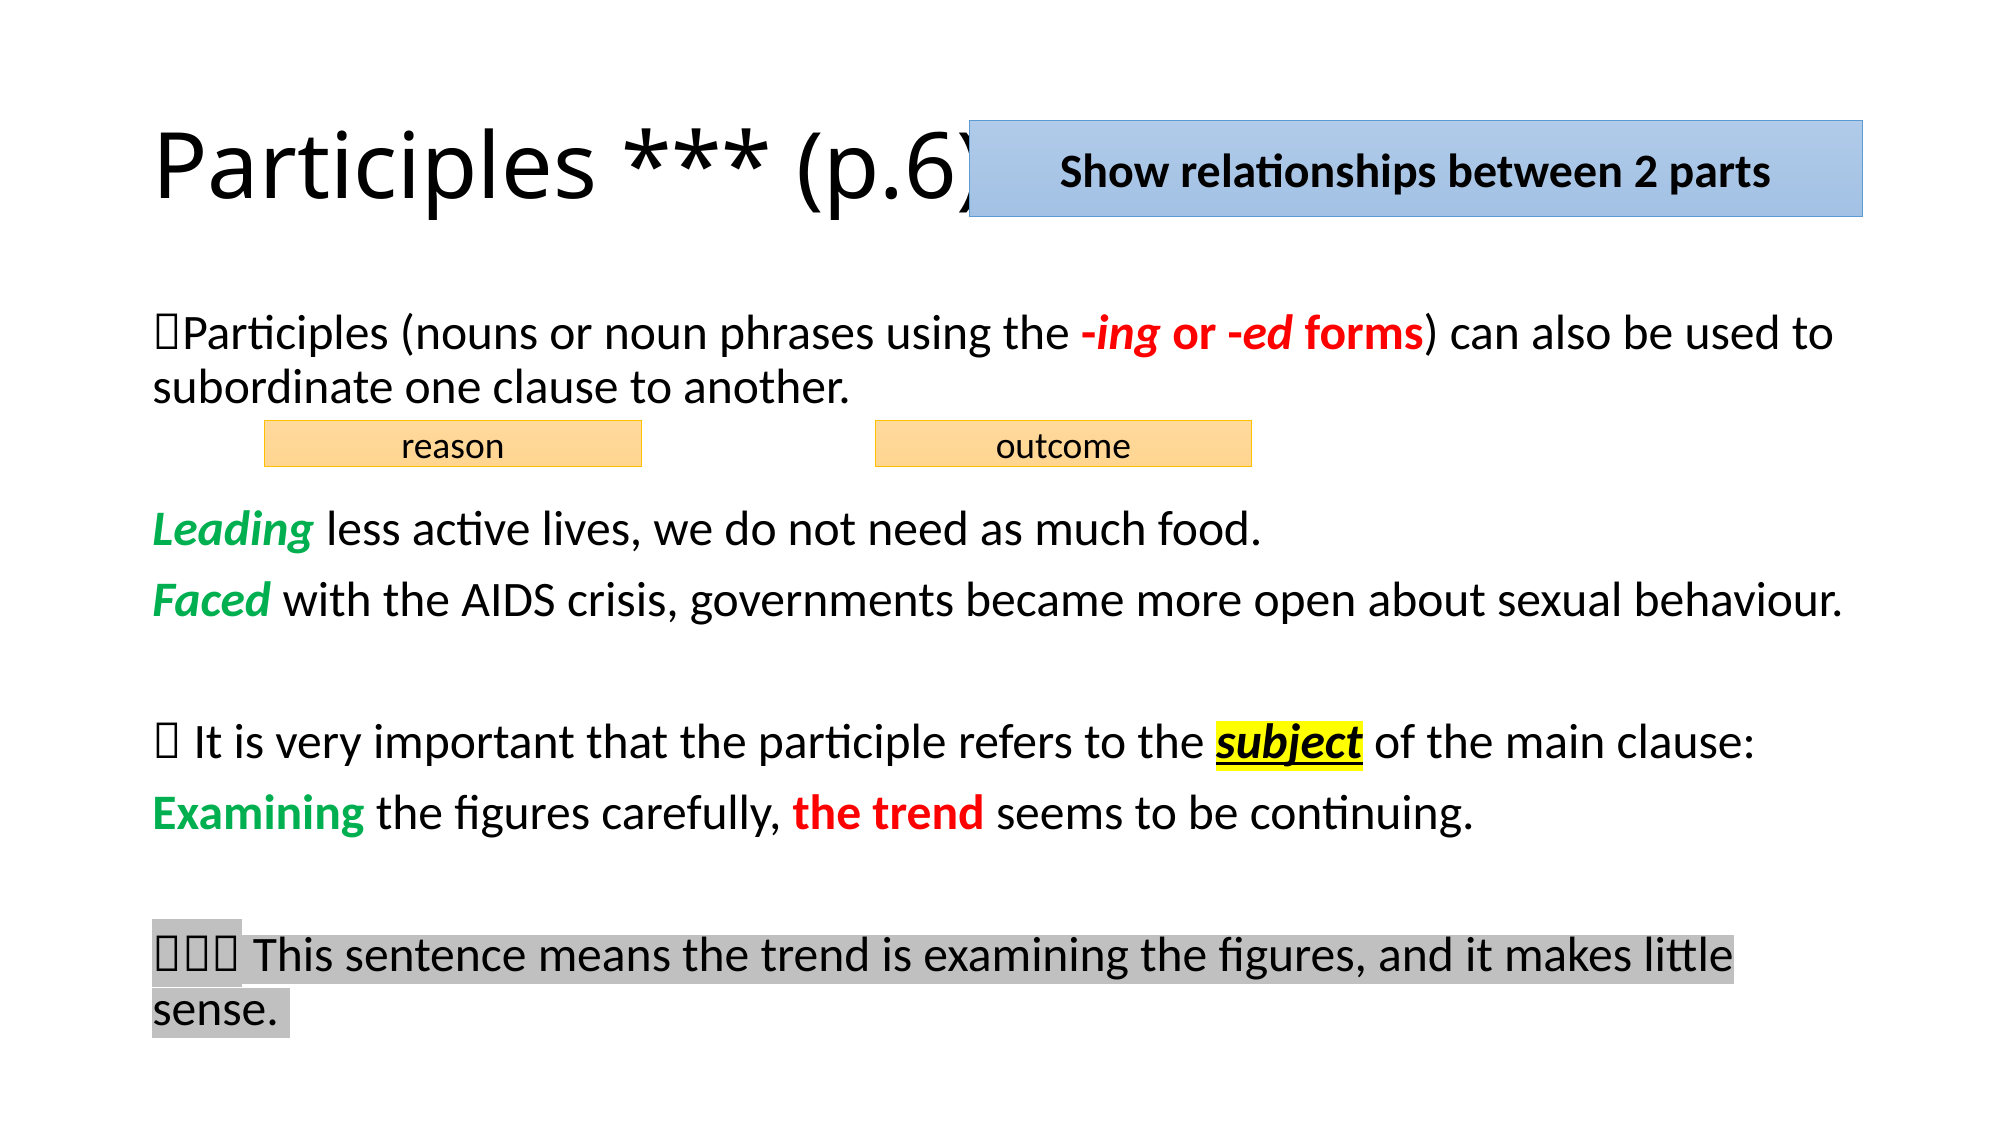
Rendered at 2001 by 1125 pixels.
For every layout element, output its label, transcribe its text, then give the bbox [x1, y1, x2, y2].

title Participles *** (p.6) [137, 59, 1863, 278]
text_box reason [264, 420, 642, 467]
list Participles (nouns or noun phrases using the -ing or -ed forms) can also be used to subordinate one clause to another. Leading less active lives, we do not need as much food. Faced with the AIDS crisis, governments became more open about sexual behaviour.  It is very important that the participle refers to the subject of the main clause: Examining the figures carefully, the trend seems to be continuing.  This sentence means the trend is examining the figures, and it makes little sense. [137, 299, 1863, 1083]
text_box Show relationships between 2 parts [969, 120, 1863, 217]
text_box outcome [875, 420, 1252, 467]
